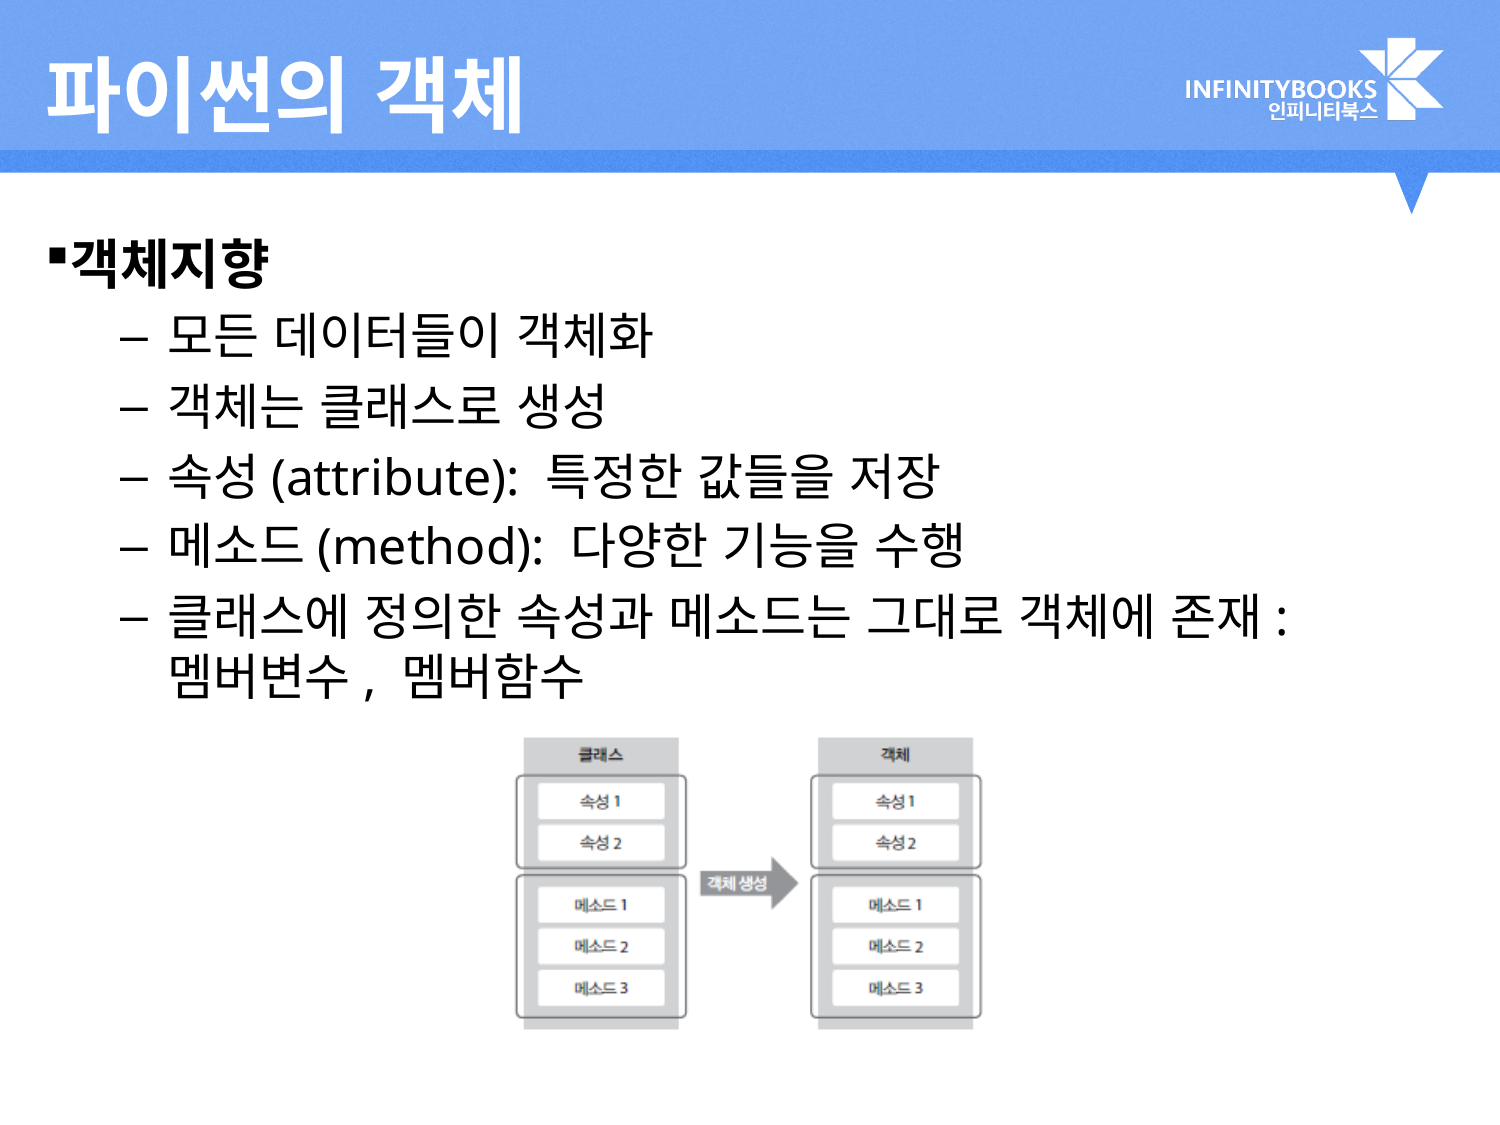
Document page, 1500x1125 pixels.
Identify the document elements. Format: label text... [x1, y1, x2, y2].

picture [0, 150, 1500, 213]
picture [510, 730, 990, 1036]
title 파이썬의 객체 [30, 35, 1325, 150]
picture [1182, 33, 1446, 126]
list 객체지향 모든 데이터들이 객체화 객체는 클래스로 생성 속성(attribute): 특정한 값들을 저장 메소드(method): 다양한 기능을 수행 클래스에 정의한 속성과 메소드는 그대로 객체에 존재: 멤버변수, 멤버함수 [30, 222, 1472, 1075]
